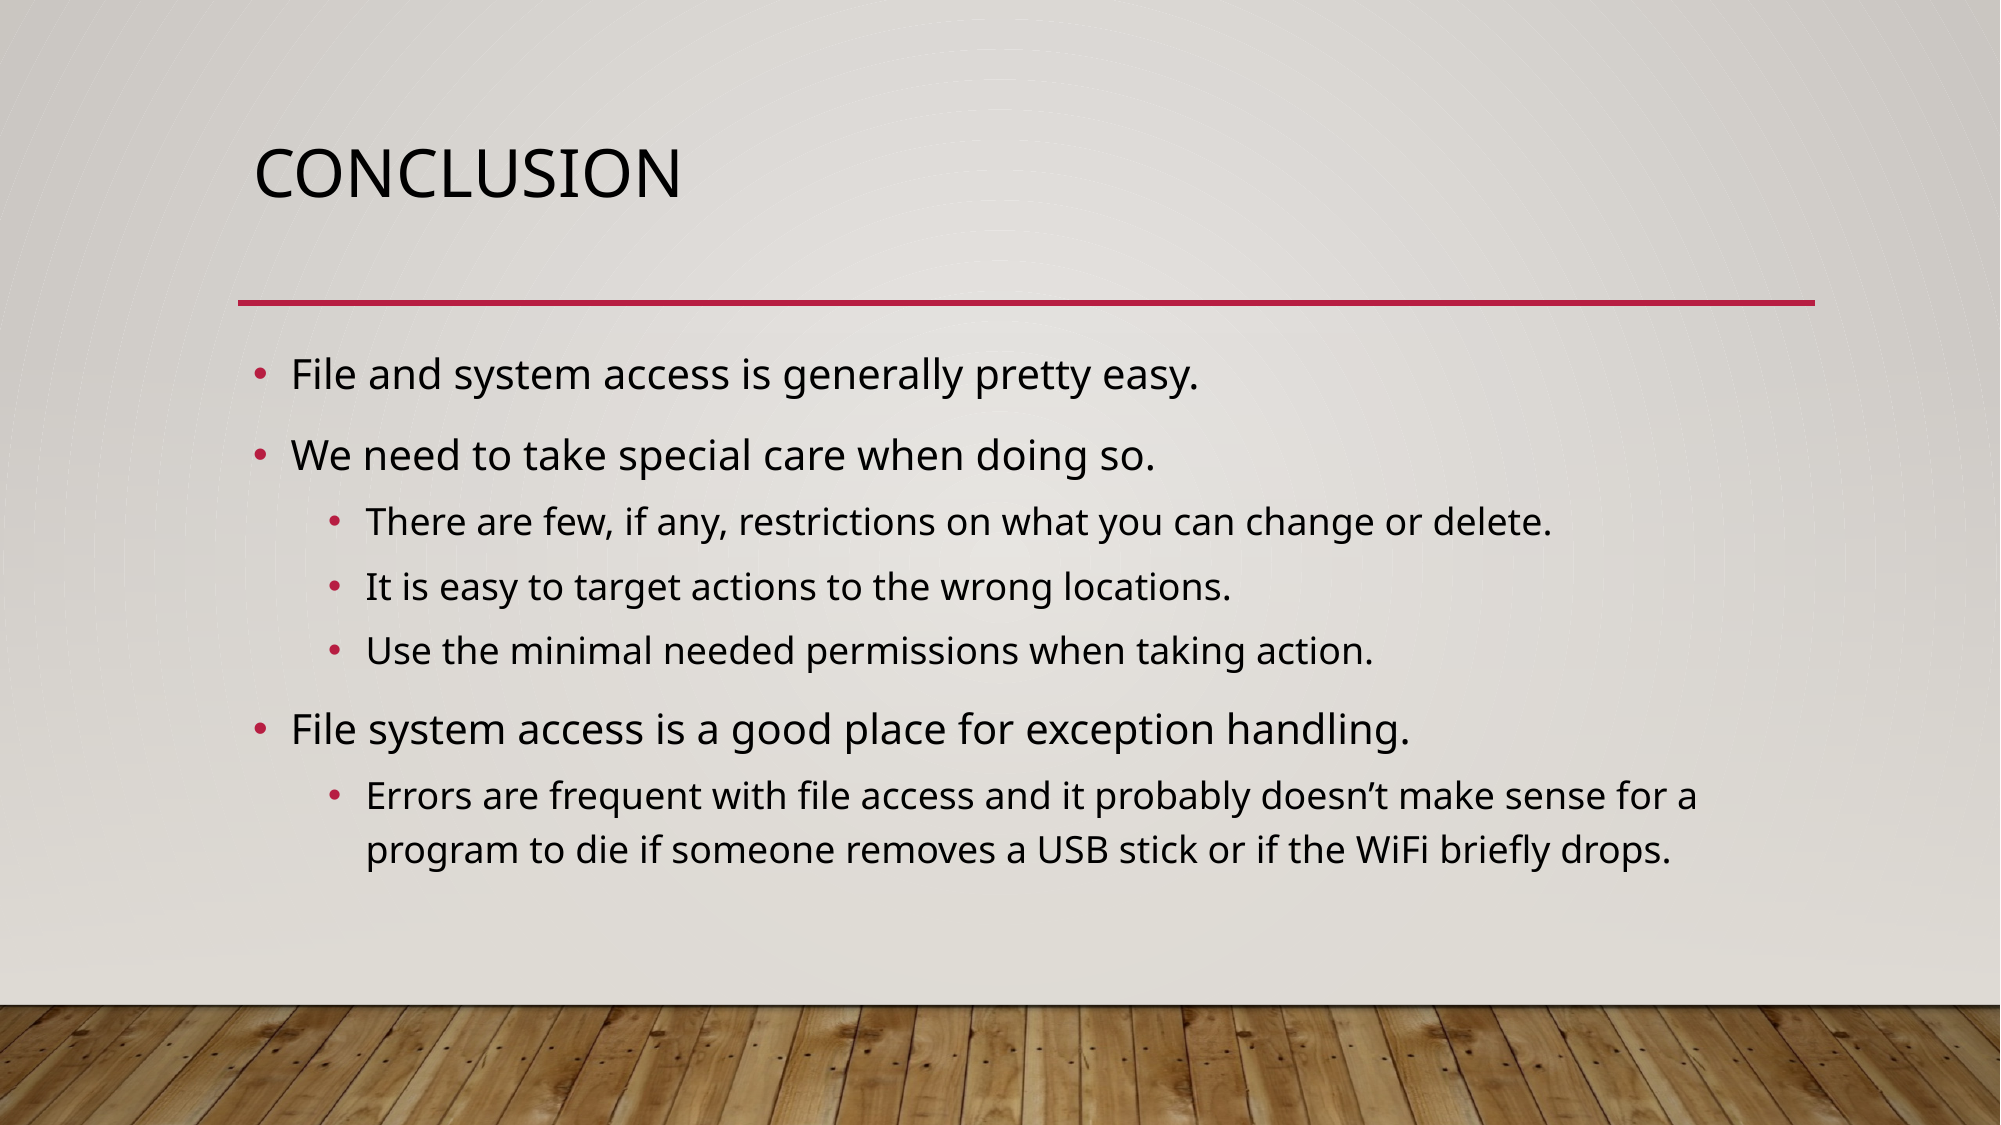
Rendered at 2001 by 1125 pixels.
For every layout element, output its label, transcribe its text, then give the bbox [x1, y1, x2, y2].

picture [0, 1005, 2000, 1125]
list File and system access is generally pretty easy. We need to take special care when doing so. There are few, if any, restrictions on what you can change or delete. It is easy to target actions to the wrong locations. Use the minimal needed permissions when taking action. File system access is a good place for exception handling. Errors are frequent with file access and it probably doesn’t make sense for a program to die if someone removes a USB stick or if the WiFi briefly drops. [238, 330, 1814, 897]
title Conclusion [238, 131, 1814, 305]
